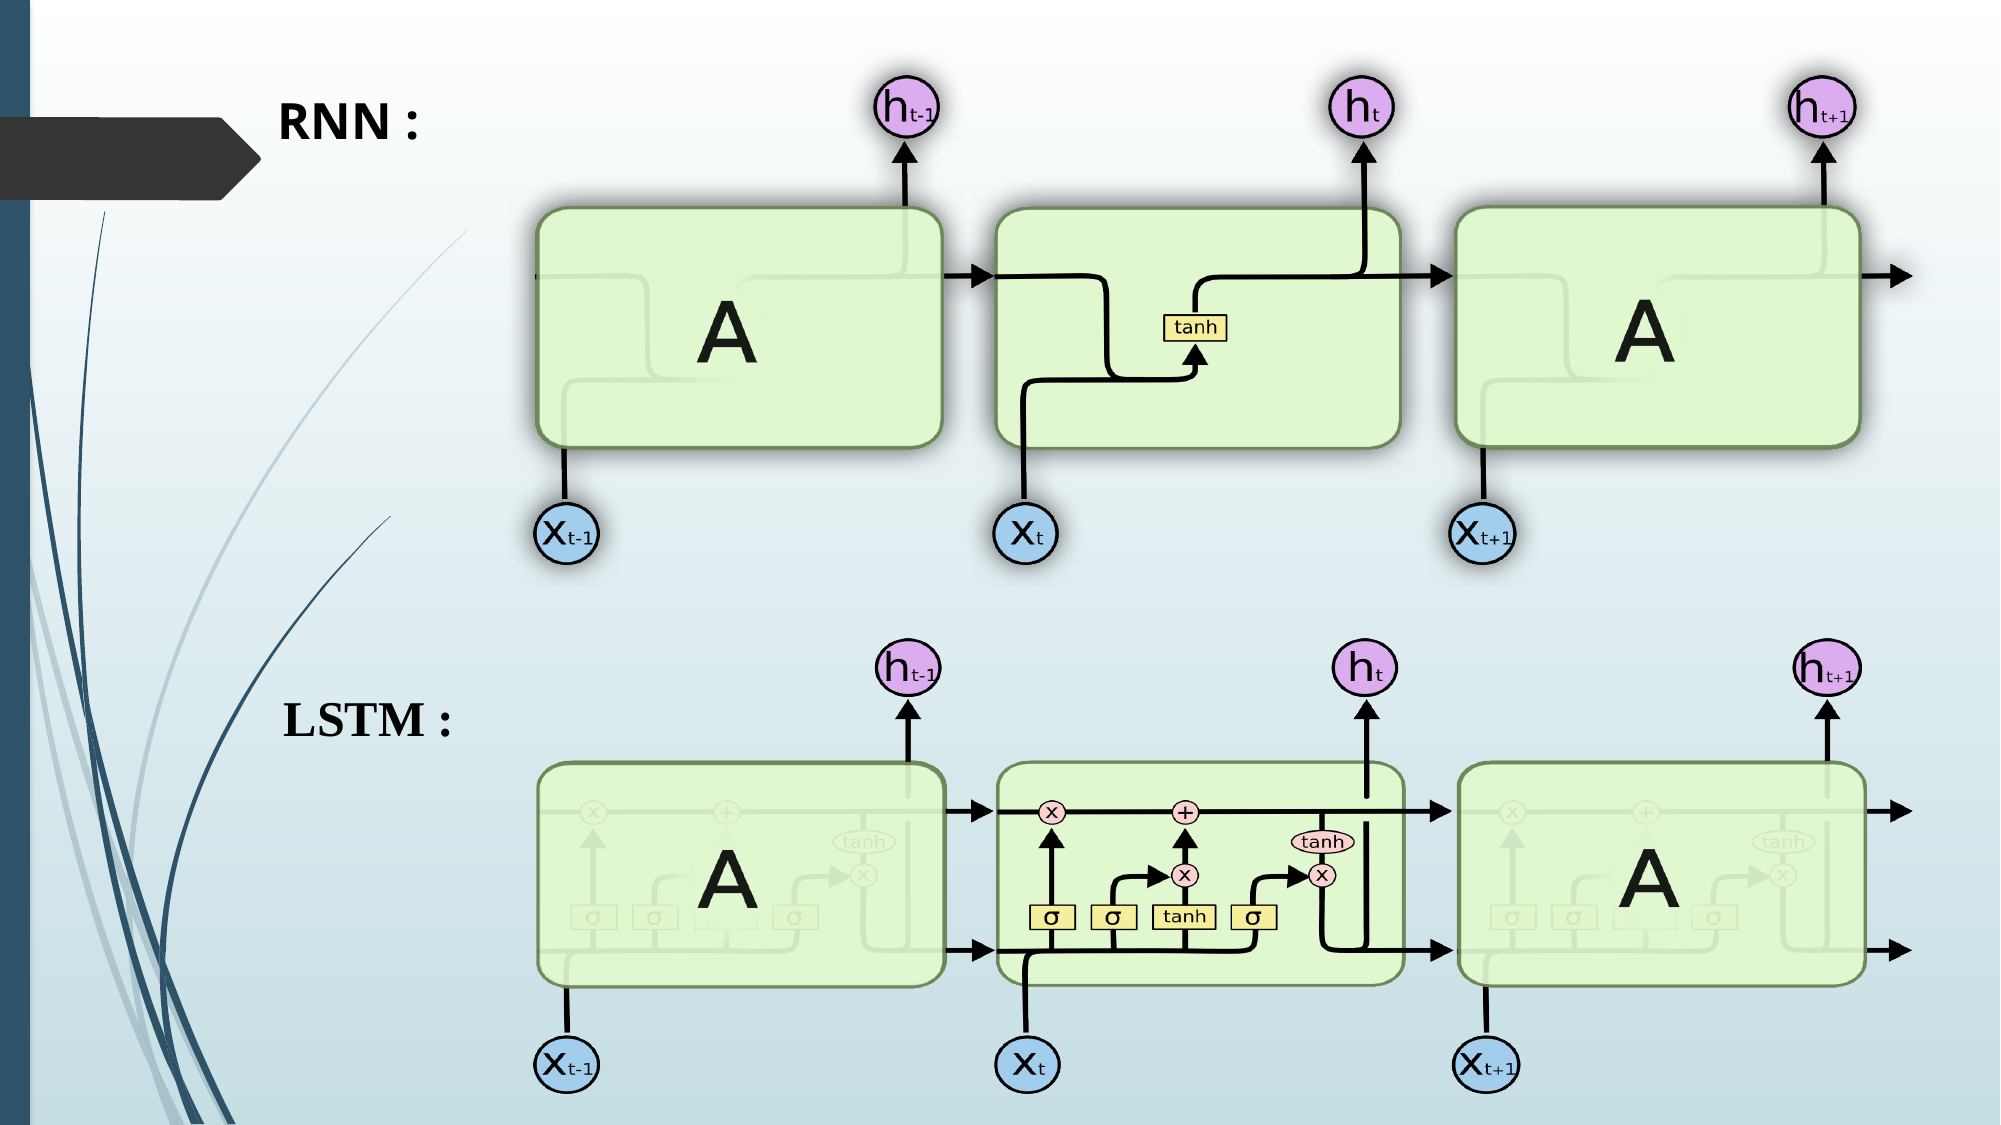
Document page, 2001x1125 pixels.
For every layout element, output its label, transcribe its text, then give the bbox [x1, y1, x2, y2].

picture [532, 74, 1913, 565]
text_box RNN : [262, 82, 435, 157]
text_box LSTM : [269, 679, 470, 754]
picture [532, 638, 1913, 1094]
